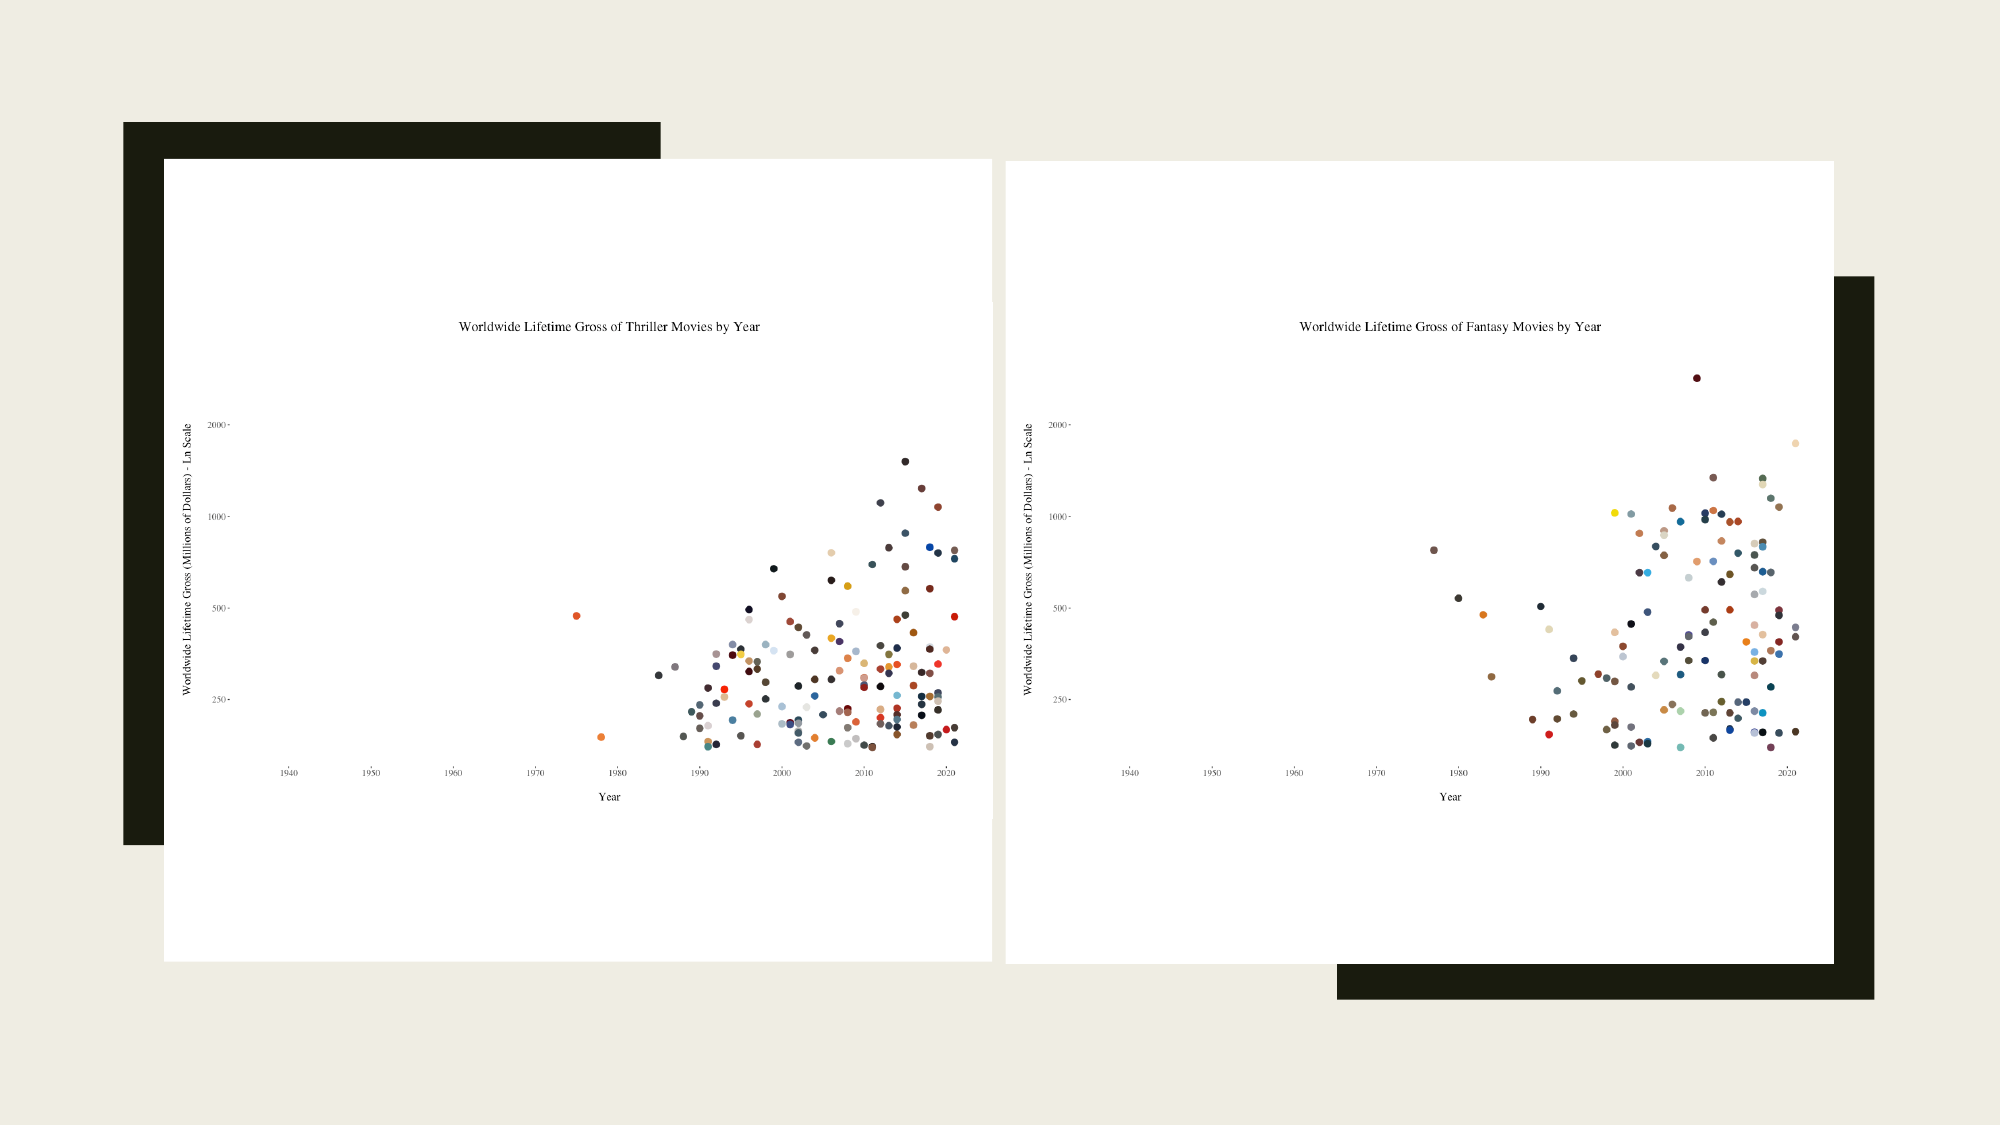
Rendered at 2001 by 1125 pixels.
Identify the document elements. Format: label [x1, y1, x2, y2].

picture [165, 302, 993, 820]
text_box [0, 0, 2000, 1125]
picture [1007, 302, 1834, 820]
text_box [123, 122, 1875, 1000]
